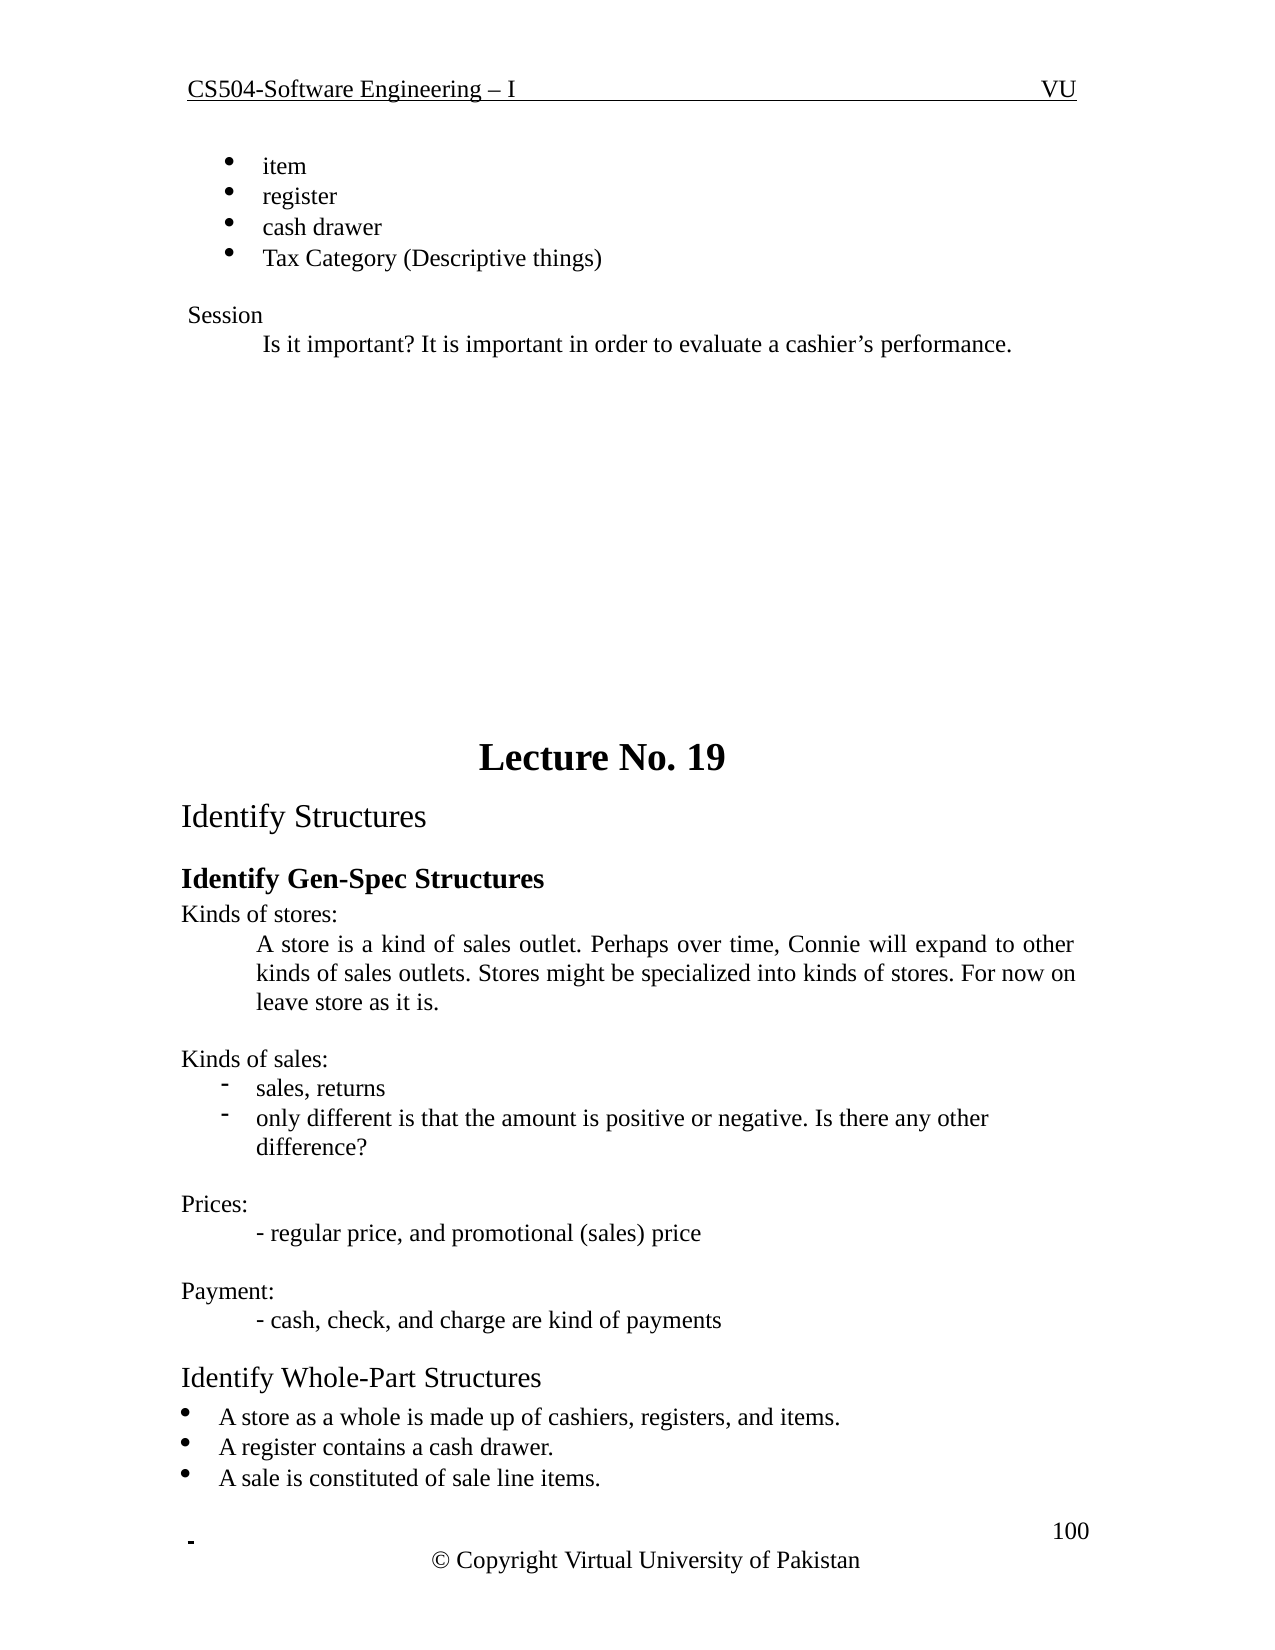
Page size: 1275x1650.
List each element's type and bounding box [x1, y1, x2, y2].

text_box [185, 1517, 1090, 1574]
text_box [185, 72, 1080, 103]
text_box [185, 149, 1017, 358]
text_box [179, 730, 1084, 1491]
